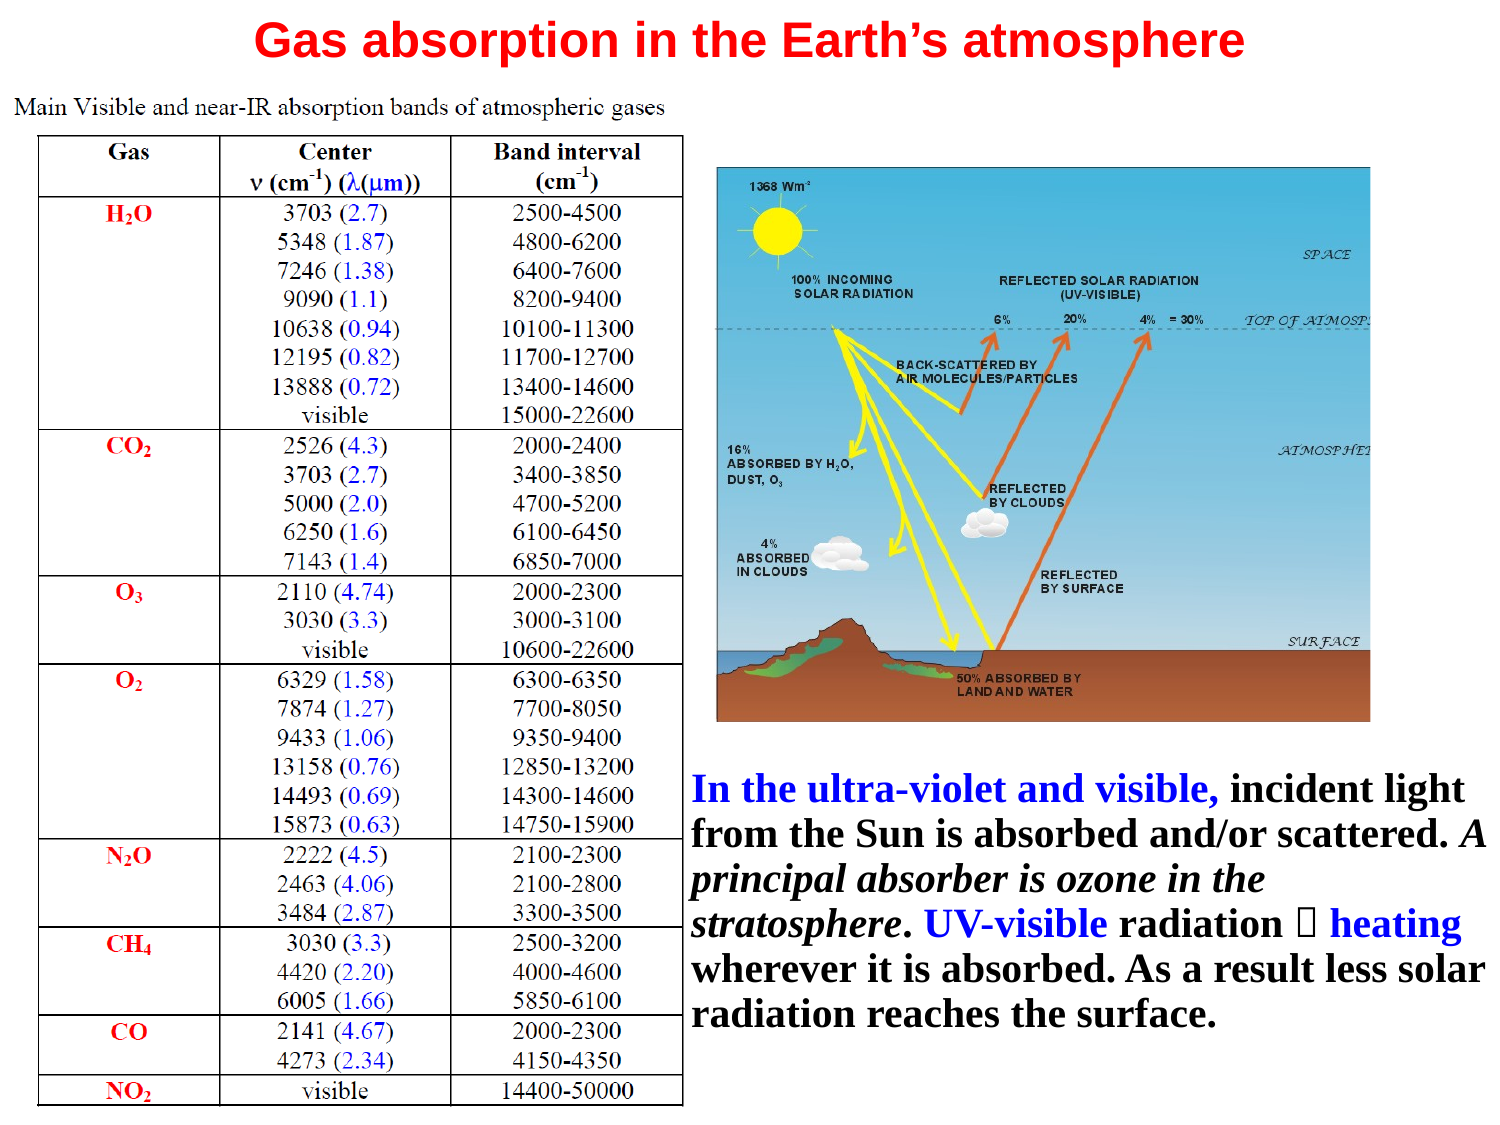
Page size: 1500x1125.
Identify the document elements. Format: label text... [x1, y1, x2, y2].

text_box Gas absorption in the Earth’s atmosphere [0, 0, 1500, 75]
picture [714, 54, 1371, 723]
text_box In the ultra-violet and visible, incident light from the Sun is absorbed and/or scattered. A principal absorber is ozone in the stratosphere. UV-visible radiation  heating wherever it is absorbed. As a result less solar radiation reaches the surface. [695, 759, 1500, 1044]
picture [7, 77, 692, 1125]
